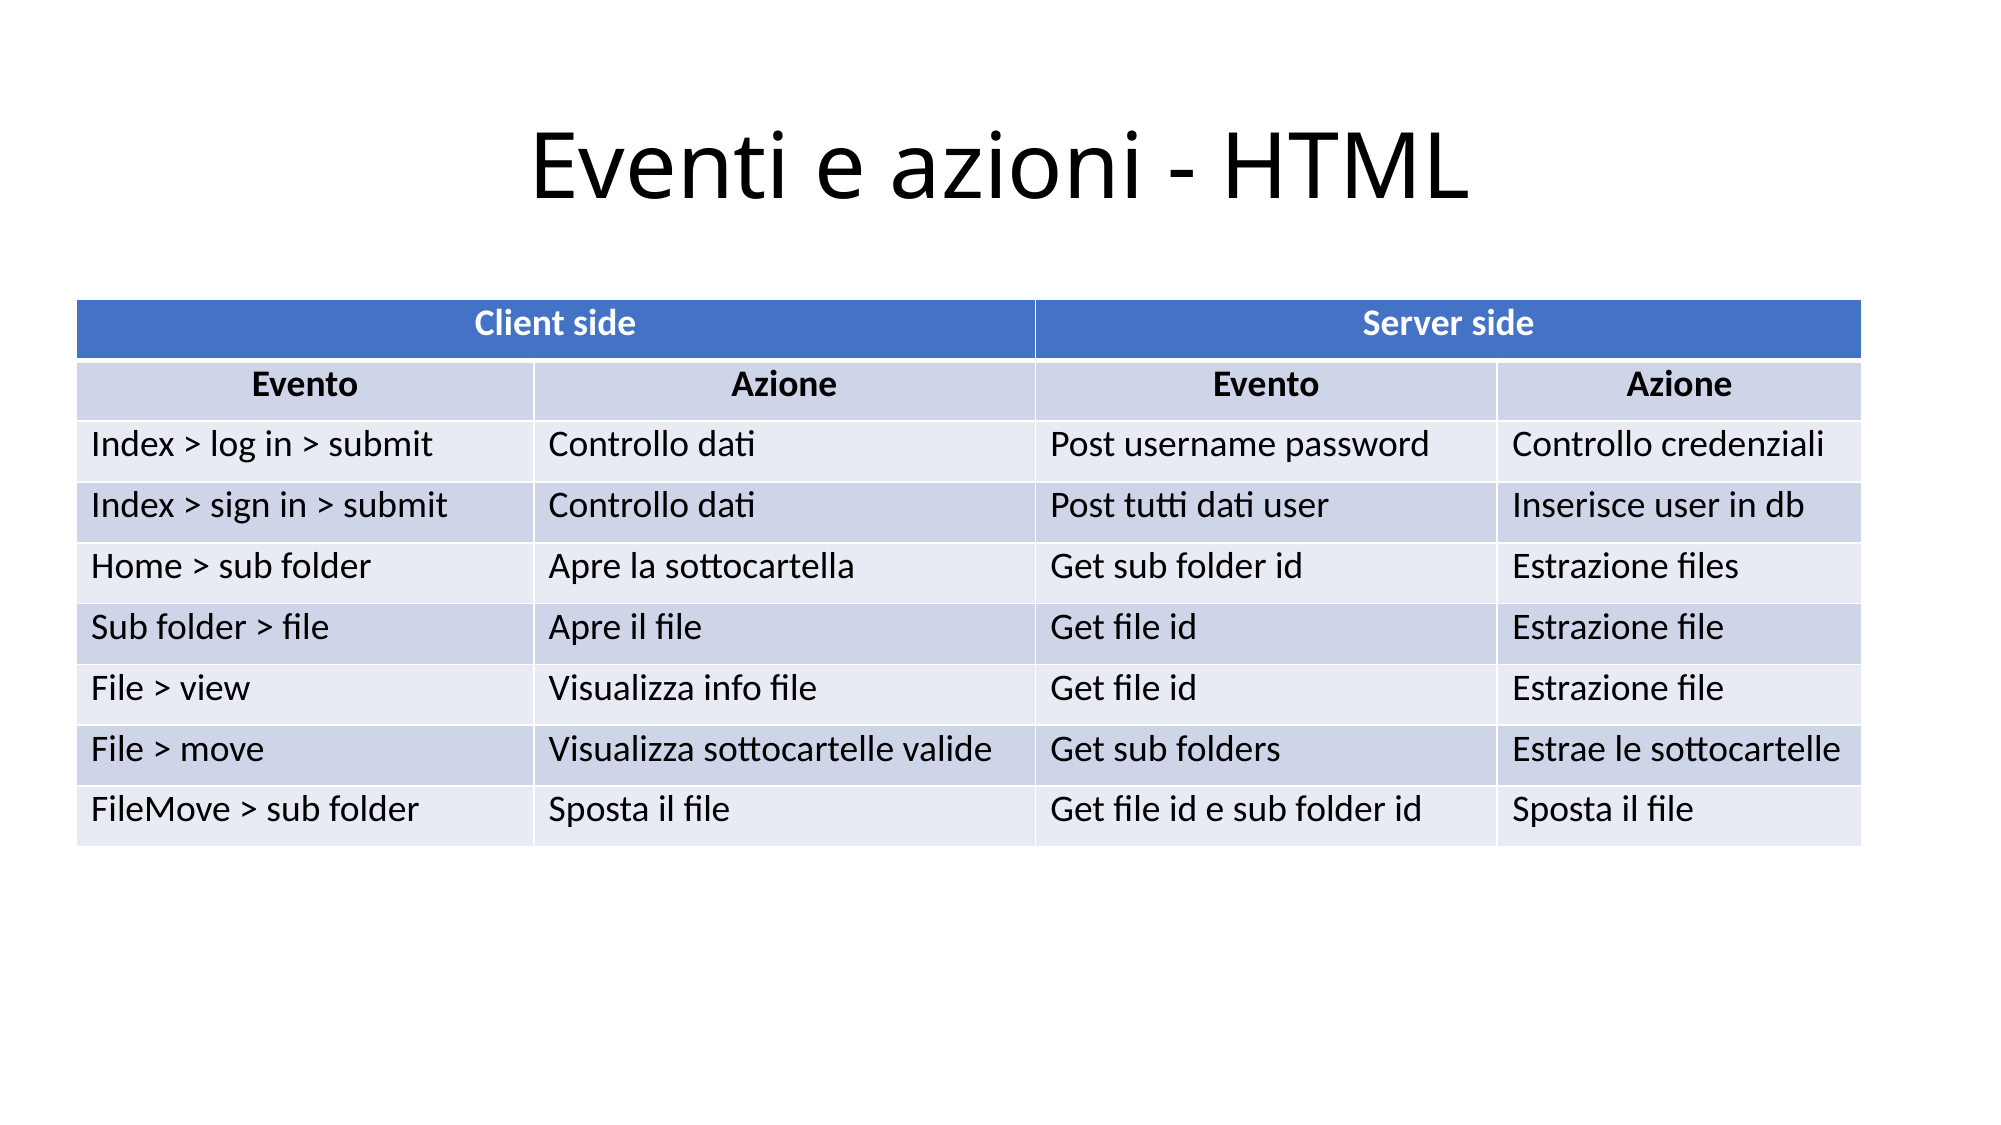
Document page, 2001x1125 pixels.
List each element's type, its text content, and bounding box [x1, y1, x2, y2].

table_cell Estrae le sottocartelle [1498, 726, 1861, 785]
table_cell Get file id [1036, 604, 1496, 664]
table_cell Apre la sottocartella [535, 544, 1035, 603]
table_header Client side [77, 300, 1035, 358]
table_cell Controllo credenziali [1498, 422, 1861, 481]
table_header Server side [1036, 300, 1861, 358]
table_cell Estrazione files [1498, 544, 1861, 603]
table_cell Azione [1498, 363, 1861, 420]
table_cell Controllo dati [535, 483, 1035, 542]
title Eventi e azioni - HTML [137, 59, 1863, 278]
table_cell Sub folder > file [77, 604, 533, 664]
table_cell File > move [77, 726, 533, 785]
table_cell Apre il file [535, 604, 1035, 664]
table_cell Sposta il file [1498, 787, 1861, 846]
table_cell Controllo dati [535, 422, 1035, 481]
table_cell Estrazione file [1498, 604, 1861, 664]
table_cell Visualizza info file [535, 665, 1035, 724]
table_cell Estrazione file [1498, 665, 1861, 724]
table_cell Home > sub folder [77, 544, 533, 603]
table_cell Post username password [1036, 422, 1496, 481]
table_cell Get sub folders [1036, 726, 1496, 785]
table_cell Get file id [1036, 665, 1496, 724]
table_cell Get sub folder id [1036, 544, 1496, 603]
table_cell File > view [77, 665, 533, 724]
table_cell Inserisce user in db [1498, 483, 1861, 542]
table_cell Evento [77, 363, 533, 420]
table_cell Get file id e sub folder id [1036, 787, 1496, 846]
table_cell Sposta il file [535, 787, 1035, 846]
table_cell FileMove > sub folder [77, 787, 533, 846]
table_cell Index > log in > submit [77, 422, 533, 481]
table_cell Post tutti dati user [1036, 483, 1496, 542]
table_cell Evento [1036, 363, 1496, 420]
table_cell Azione [535, 363, 1035, 420]
table_cell Index > sign in > submit [77, 483, 533, 542]
table_cell Visualizza sottocartelle valide [535, 726, 1035, 785]
